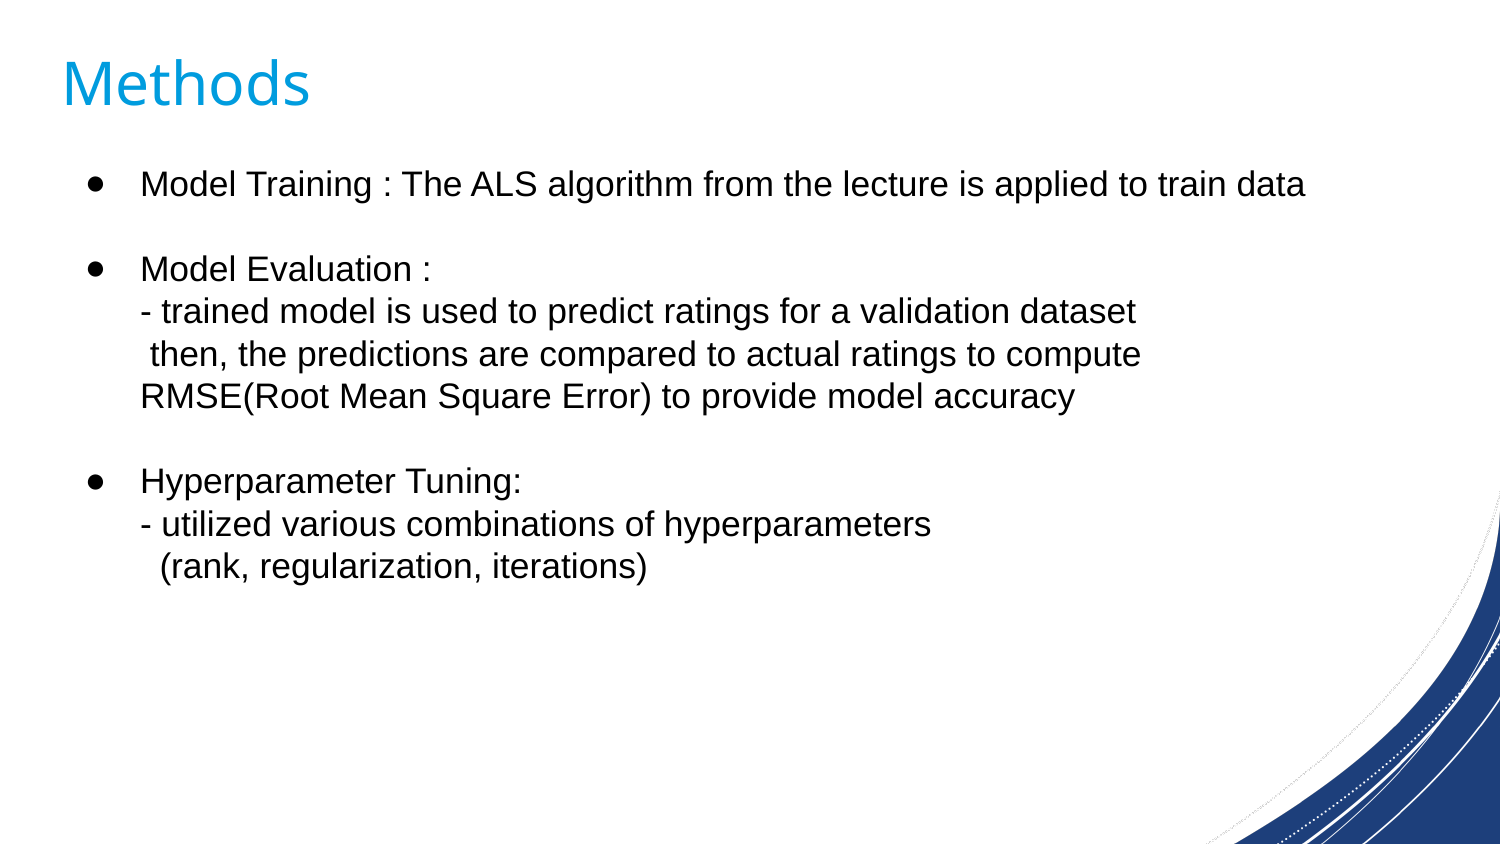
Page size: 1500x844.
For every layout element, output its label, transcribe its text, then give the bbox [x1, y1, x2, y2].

picture [1203, 491, 1500, 844]
text_box Methods [49, 30, 1322, 141]
text_box Model Training : The ALS algorithm from the lecture is applied to train data Model Evaluation : - trained model is used to predict ratings for a validation dataset then, the predictions are compared to actual ratings to compute RMSE(Root Mean Square Error) to provide model accuracy Hyperparameter Tuning: - utilized various combinations of hyperparameters (rank, regularization, iterations) [53, 149, 1373, 741]
